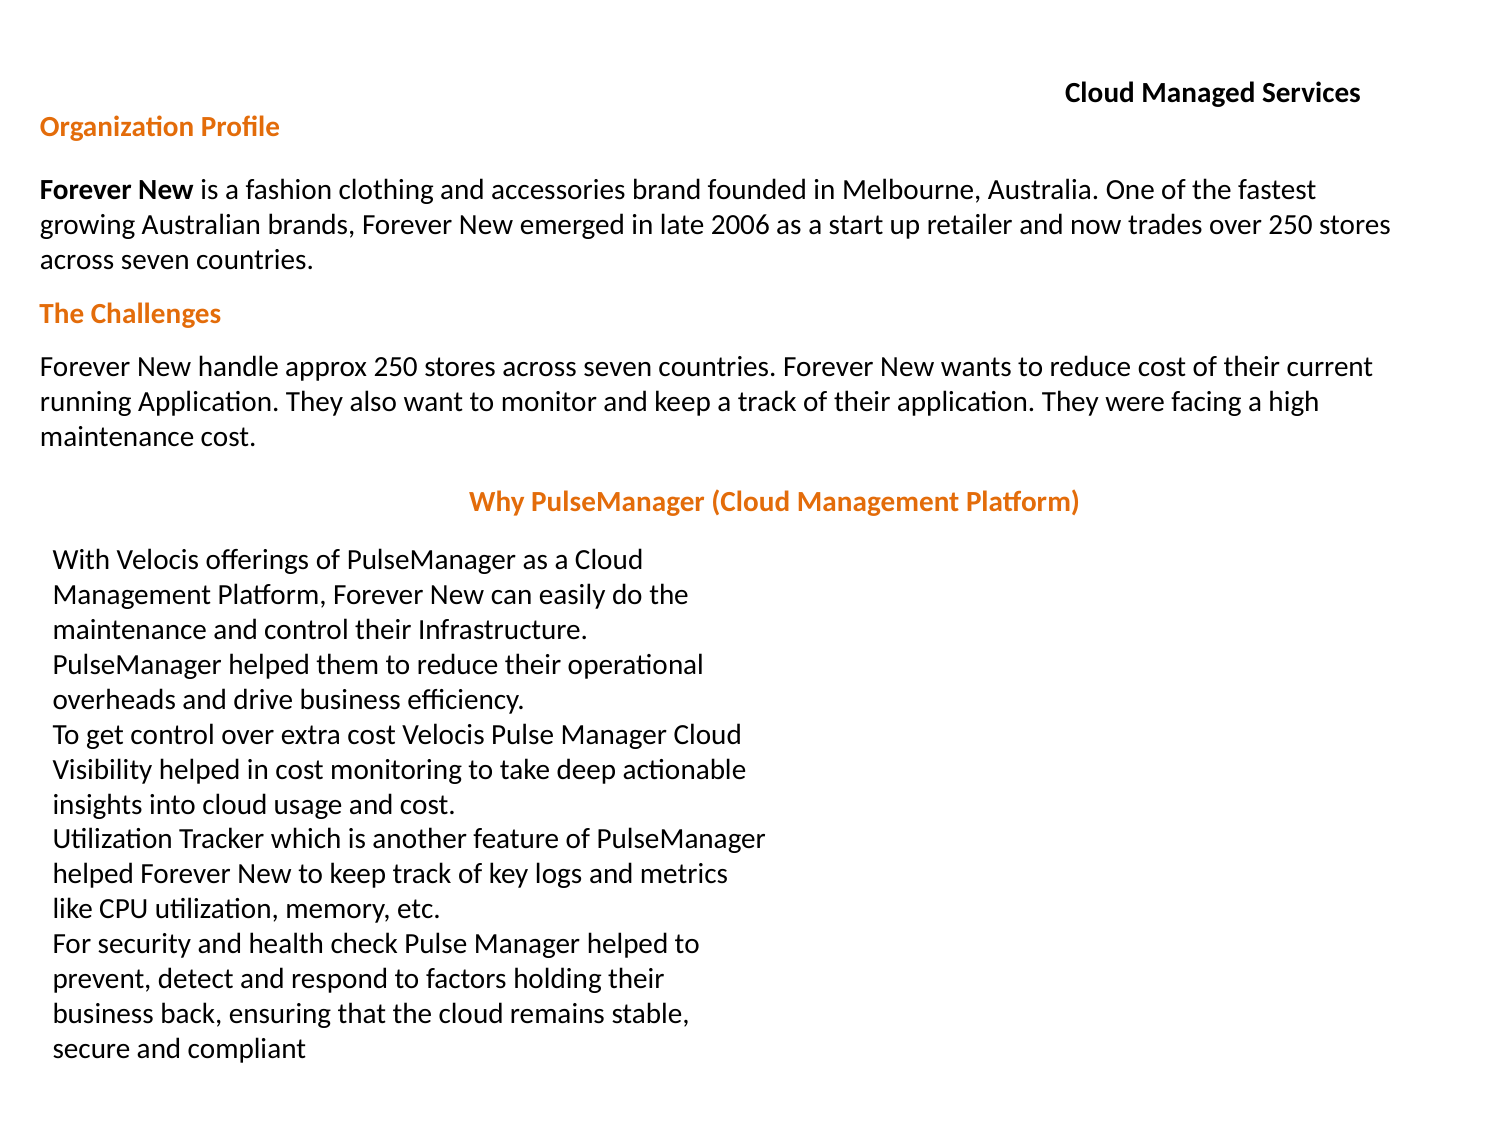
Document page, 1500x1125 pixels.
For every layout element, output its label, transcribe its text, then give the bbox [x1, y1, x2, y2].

text_box Forever New is a fashion clothing and accessories brand founded in Melbourne, Australia. One of the fastest growing Australian brands, Forever New emerged in late 2006 as a start up retailer and now trades over 250 stores across seven countries. [24, 163, 1425, 283]
text_box With Velocis offerings of PulseManager as a Cloud Management Platform, Forever New can easily do the maintenance and control their Infrastructure. PulseManager helped them to reduce their operational overheads and drive business efficiency. To get control over extra cost Velocis Pulse Manager Cloud Visibility helped in cost monitoring to take deep actionable insights into cloud usage and cost. Utilization Tracker which is another feature of PulseManager helped Forever New to keep track of key logs and metrics like CPU utilization, memory, etc. For security and health check Pulse Manager helped to prevent, detect and respond to factors holding their business back, ensuring that the cloud remains stable, secure and compliant [37, 532, 788, 1072]
text_box The Challenges [24, 287, 237, 338]
text_box Cloud Managed Services [1050, 0, 1463, 116]
text_box Forever New handle approx 250 stores across seven countries. Forever New wants to reduce cost of their current running Application. They also want to monitor and keep a track of their application. They were facing a high maintenance cost. [24, 339, 1450, 460]
text_box Organization Profile [24, 100, 350, 151]
text_box Why PulseManager (Cloud Management Platform) [454, 475, 1096, 525]
